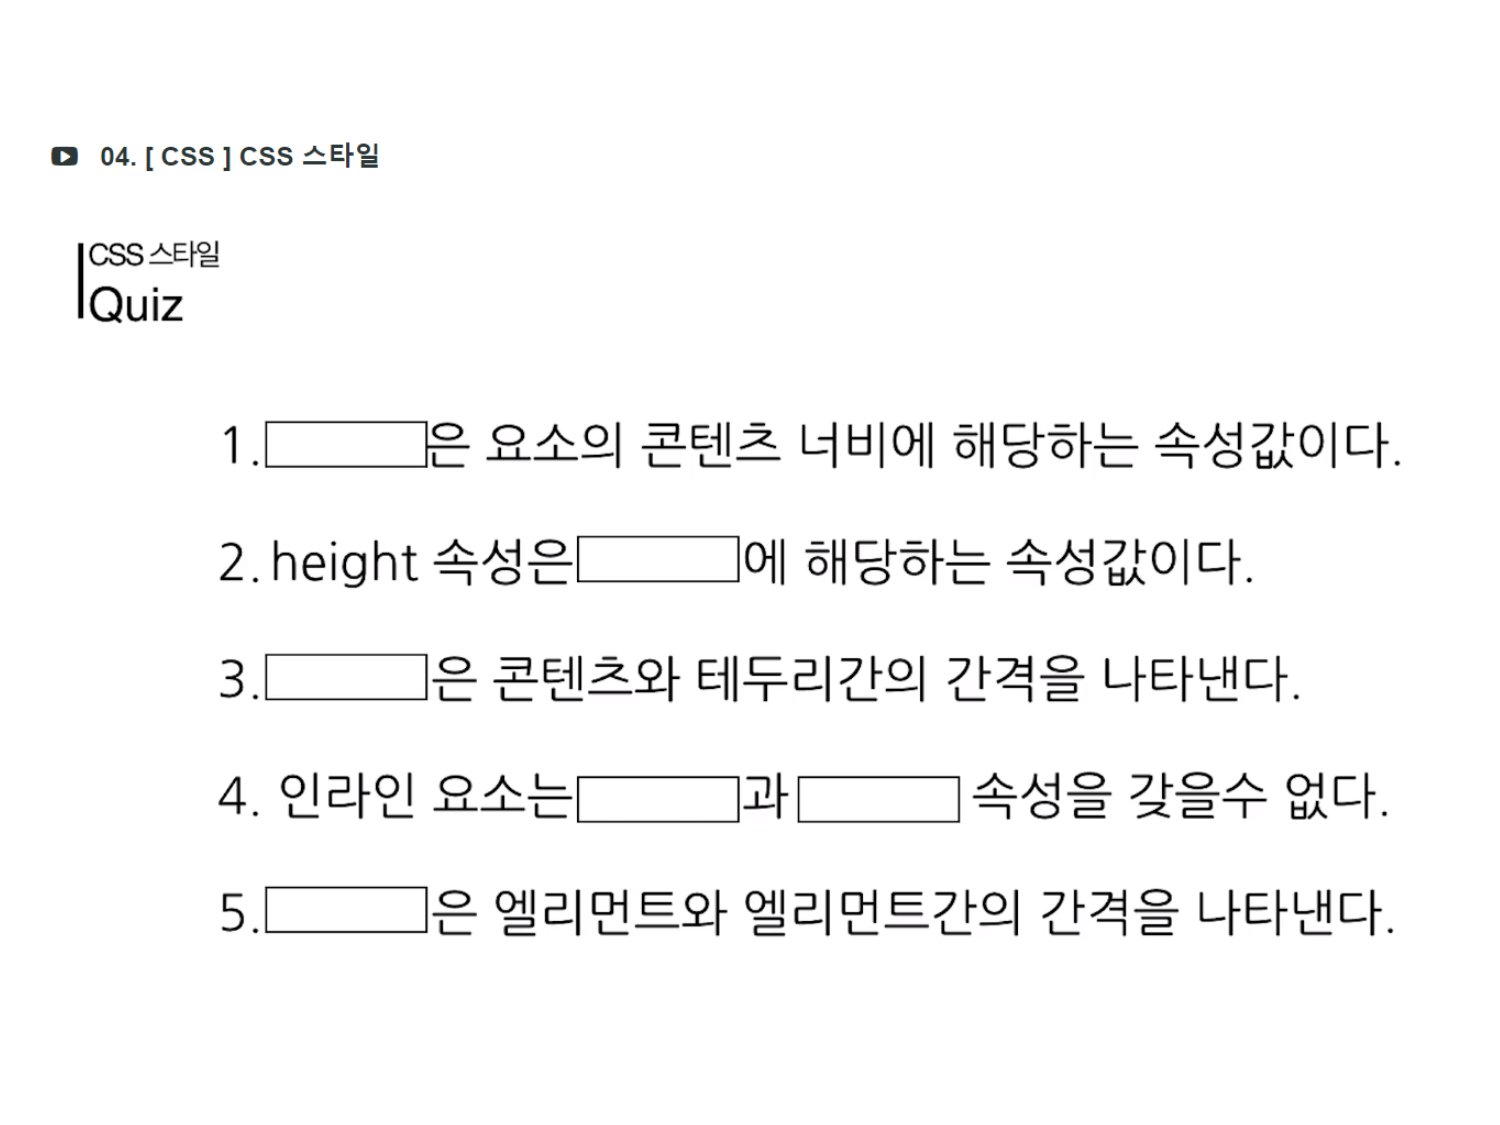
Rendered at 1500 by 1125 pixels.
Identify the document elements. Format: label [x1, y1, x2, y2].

picture [36, 136, 1459, 977]
